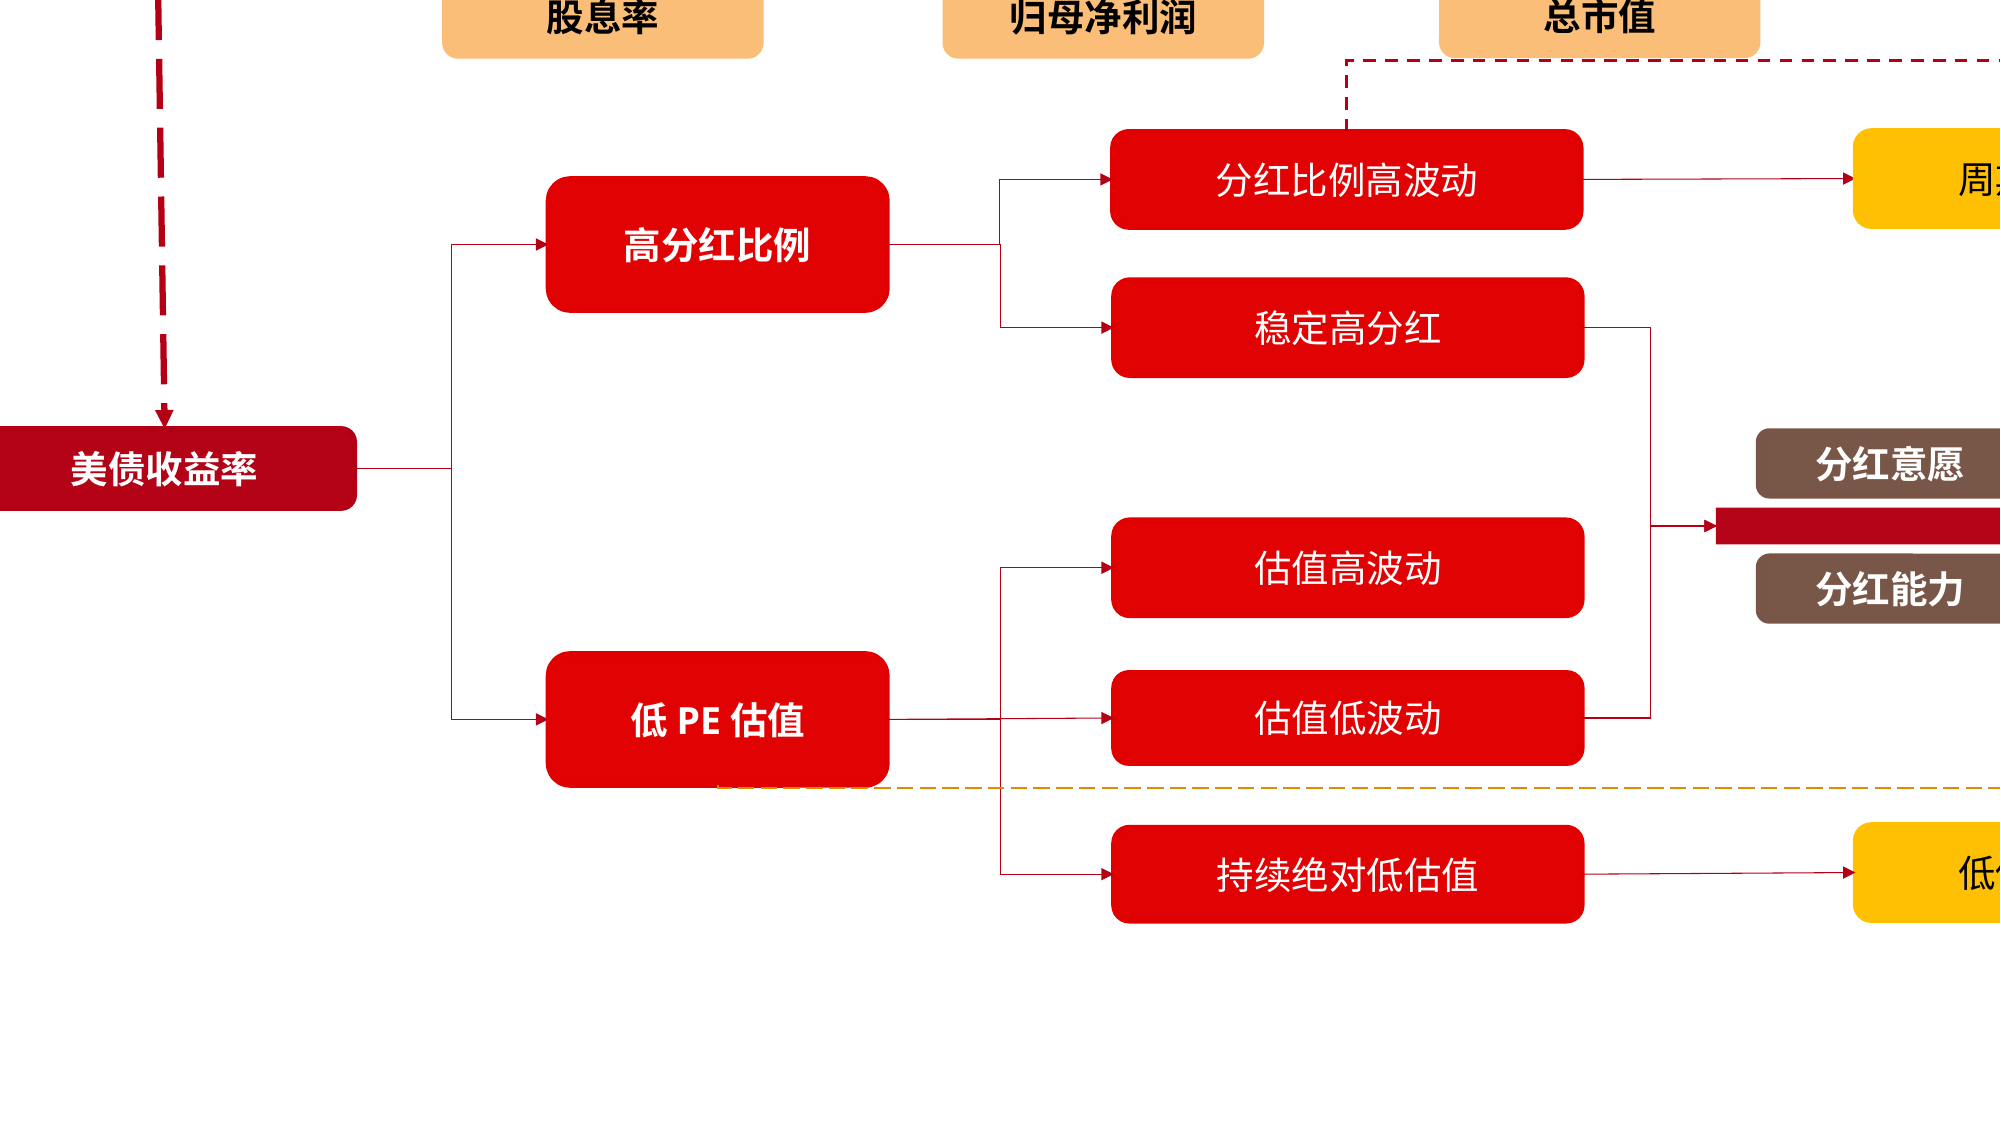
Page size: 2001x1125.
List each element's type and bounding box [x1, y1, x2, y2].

text_box [0, 0, 2000, 1053]
